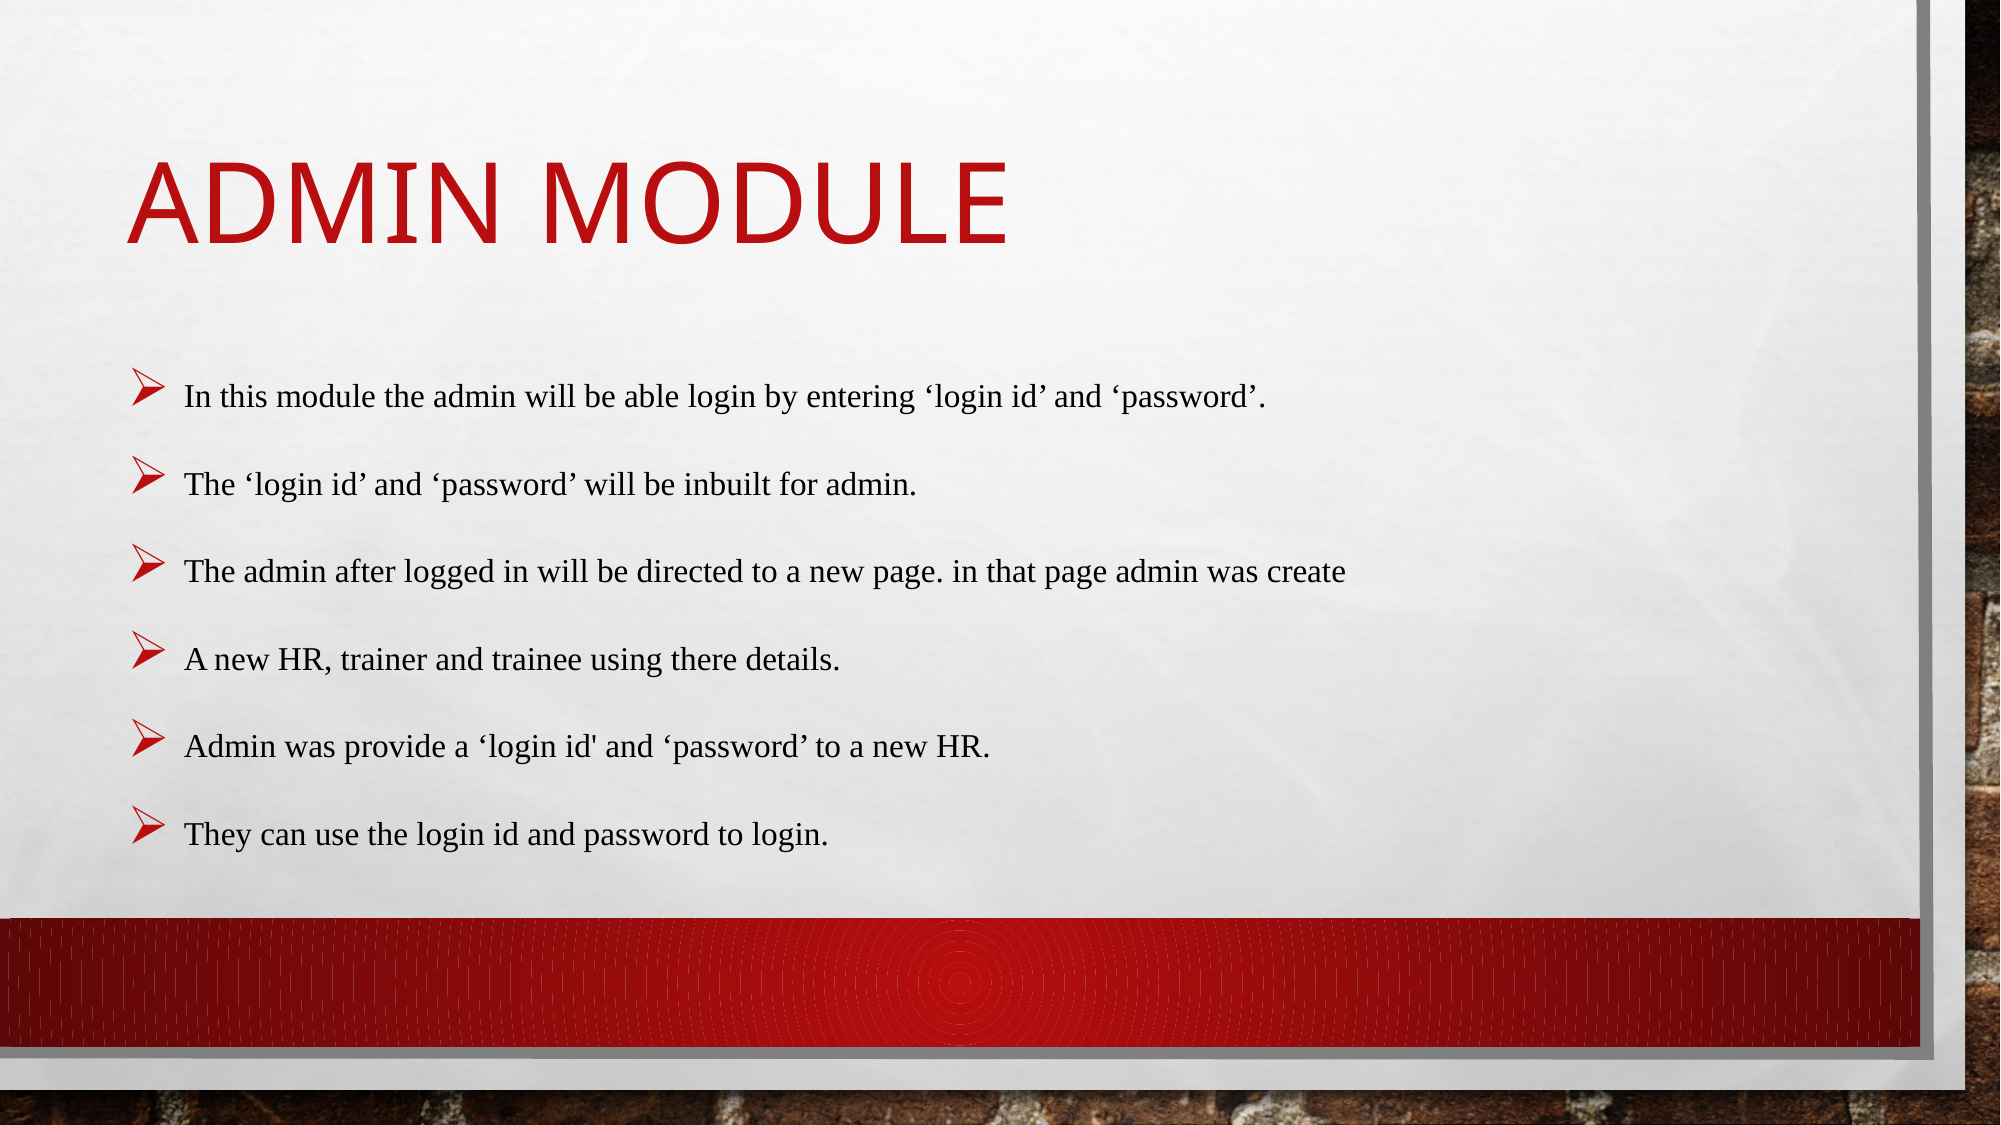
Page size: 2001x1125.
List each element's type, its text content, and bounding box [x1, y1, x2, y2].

list In this module the admin will be able login by entering ‘login id’ and ‘password’. The ‘login id’ and ‘password’ will be inbuilt for admin. The admin after logged in will be directed to a new page. in that page admin was create A new HR, trainer and trainee using there details. Admin was provide a ‘login id' and ‘password’ to a new HR. They can use the login id and password to login. [112, 338, 1818, 882]
picture [0, 0, 2000, 1125]
title Admin Module [112, 112, 1818, 302]
